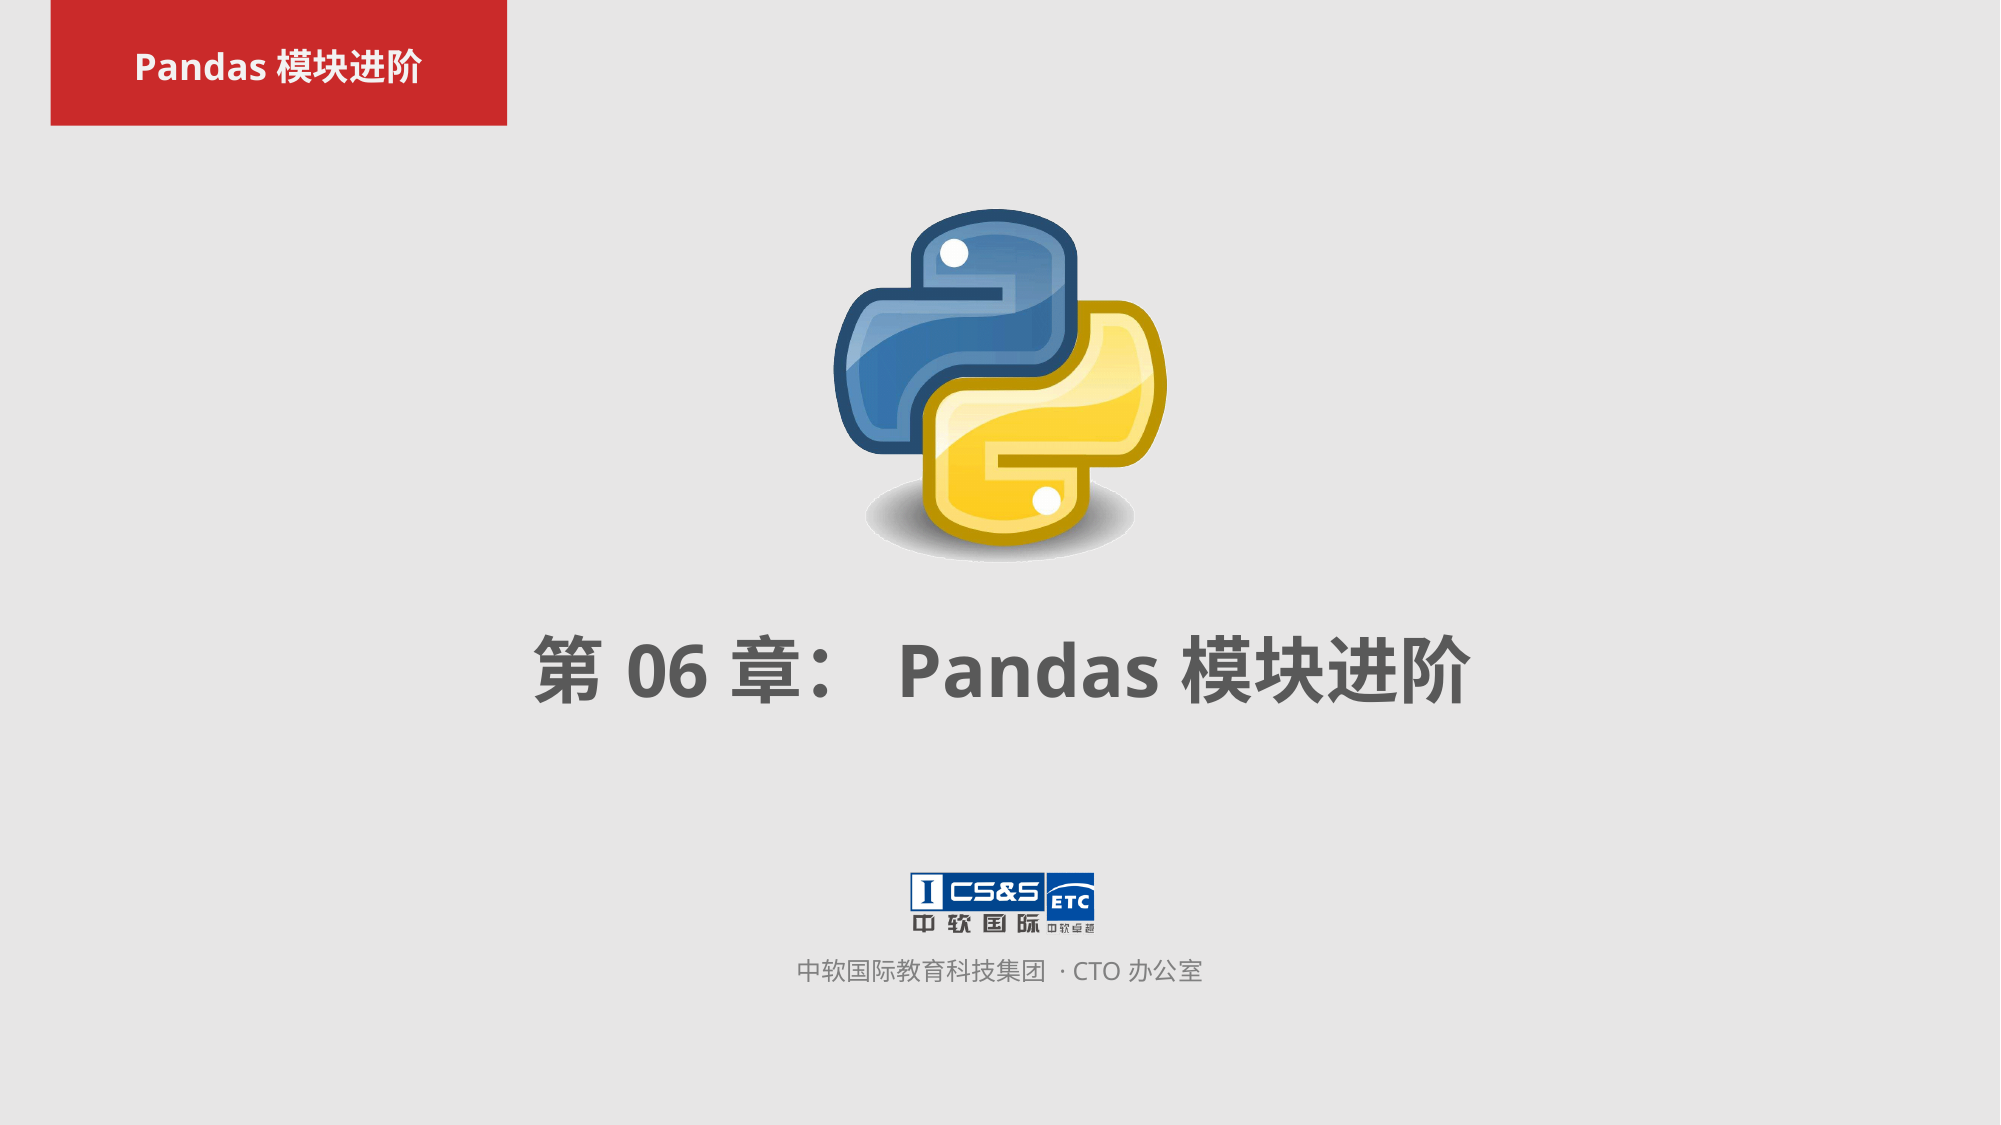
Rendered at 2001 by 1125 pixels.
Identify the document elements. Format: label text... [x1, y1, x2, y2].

picture [908, 870, 1096, 935]
picture [811, 200, 1189, 578]
title 第06章：Pandas模块进阶 [252, 600, 1753, 724]
text_box 中软国际教育科技集团 · CTO办公室 [249, 934, 1750, 995]
subtitle Pandas模块进阶 [54, 34, 503, 98]
